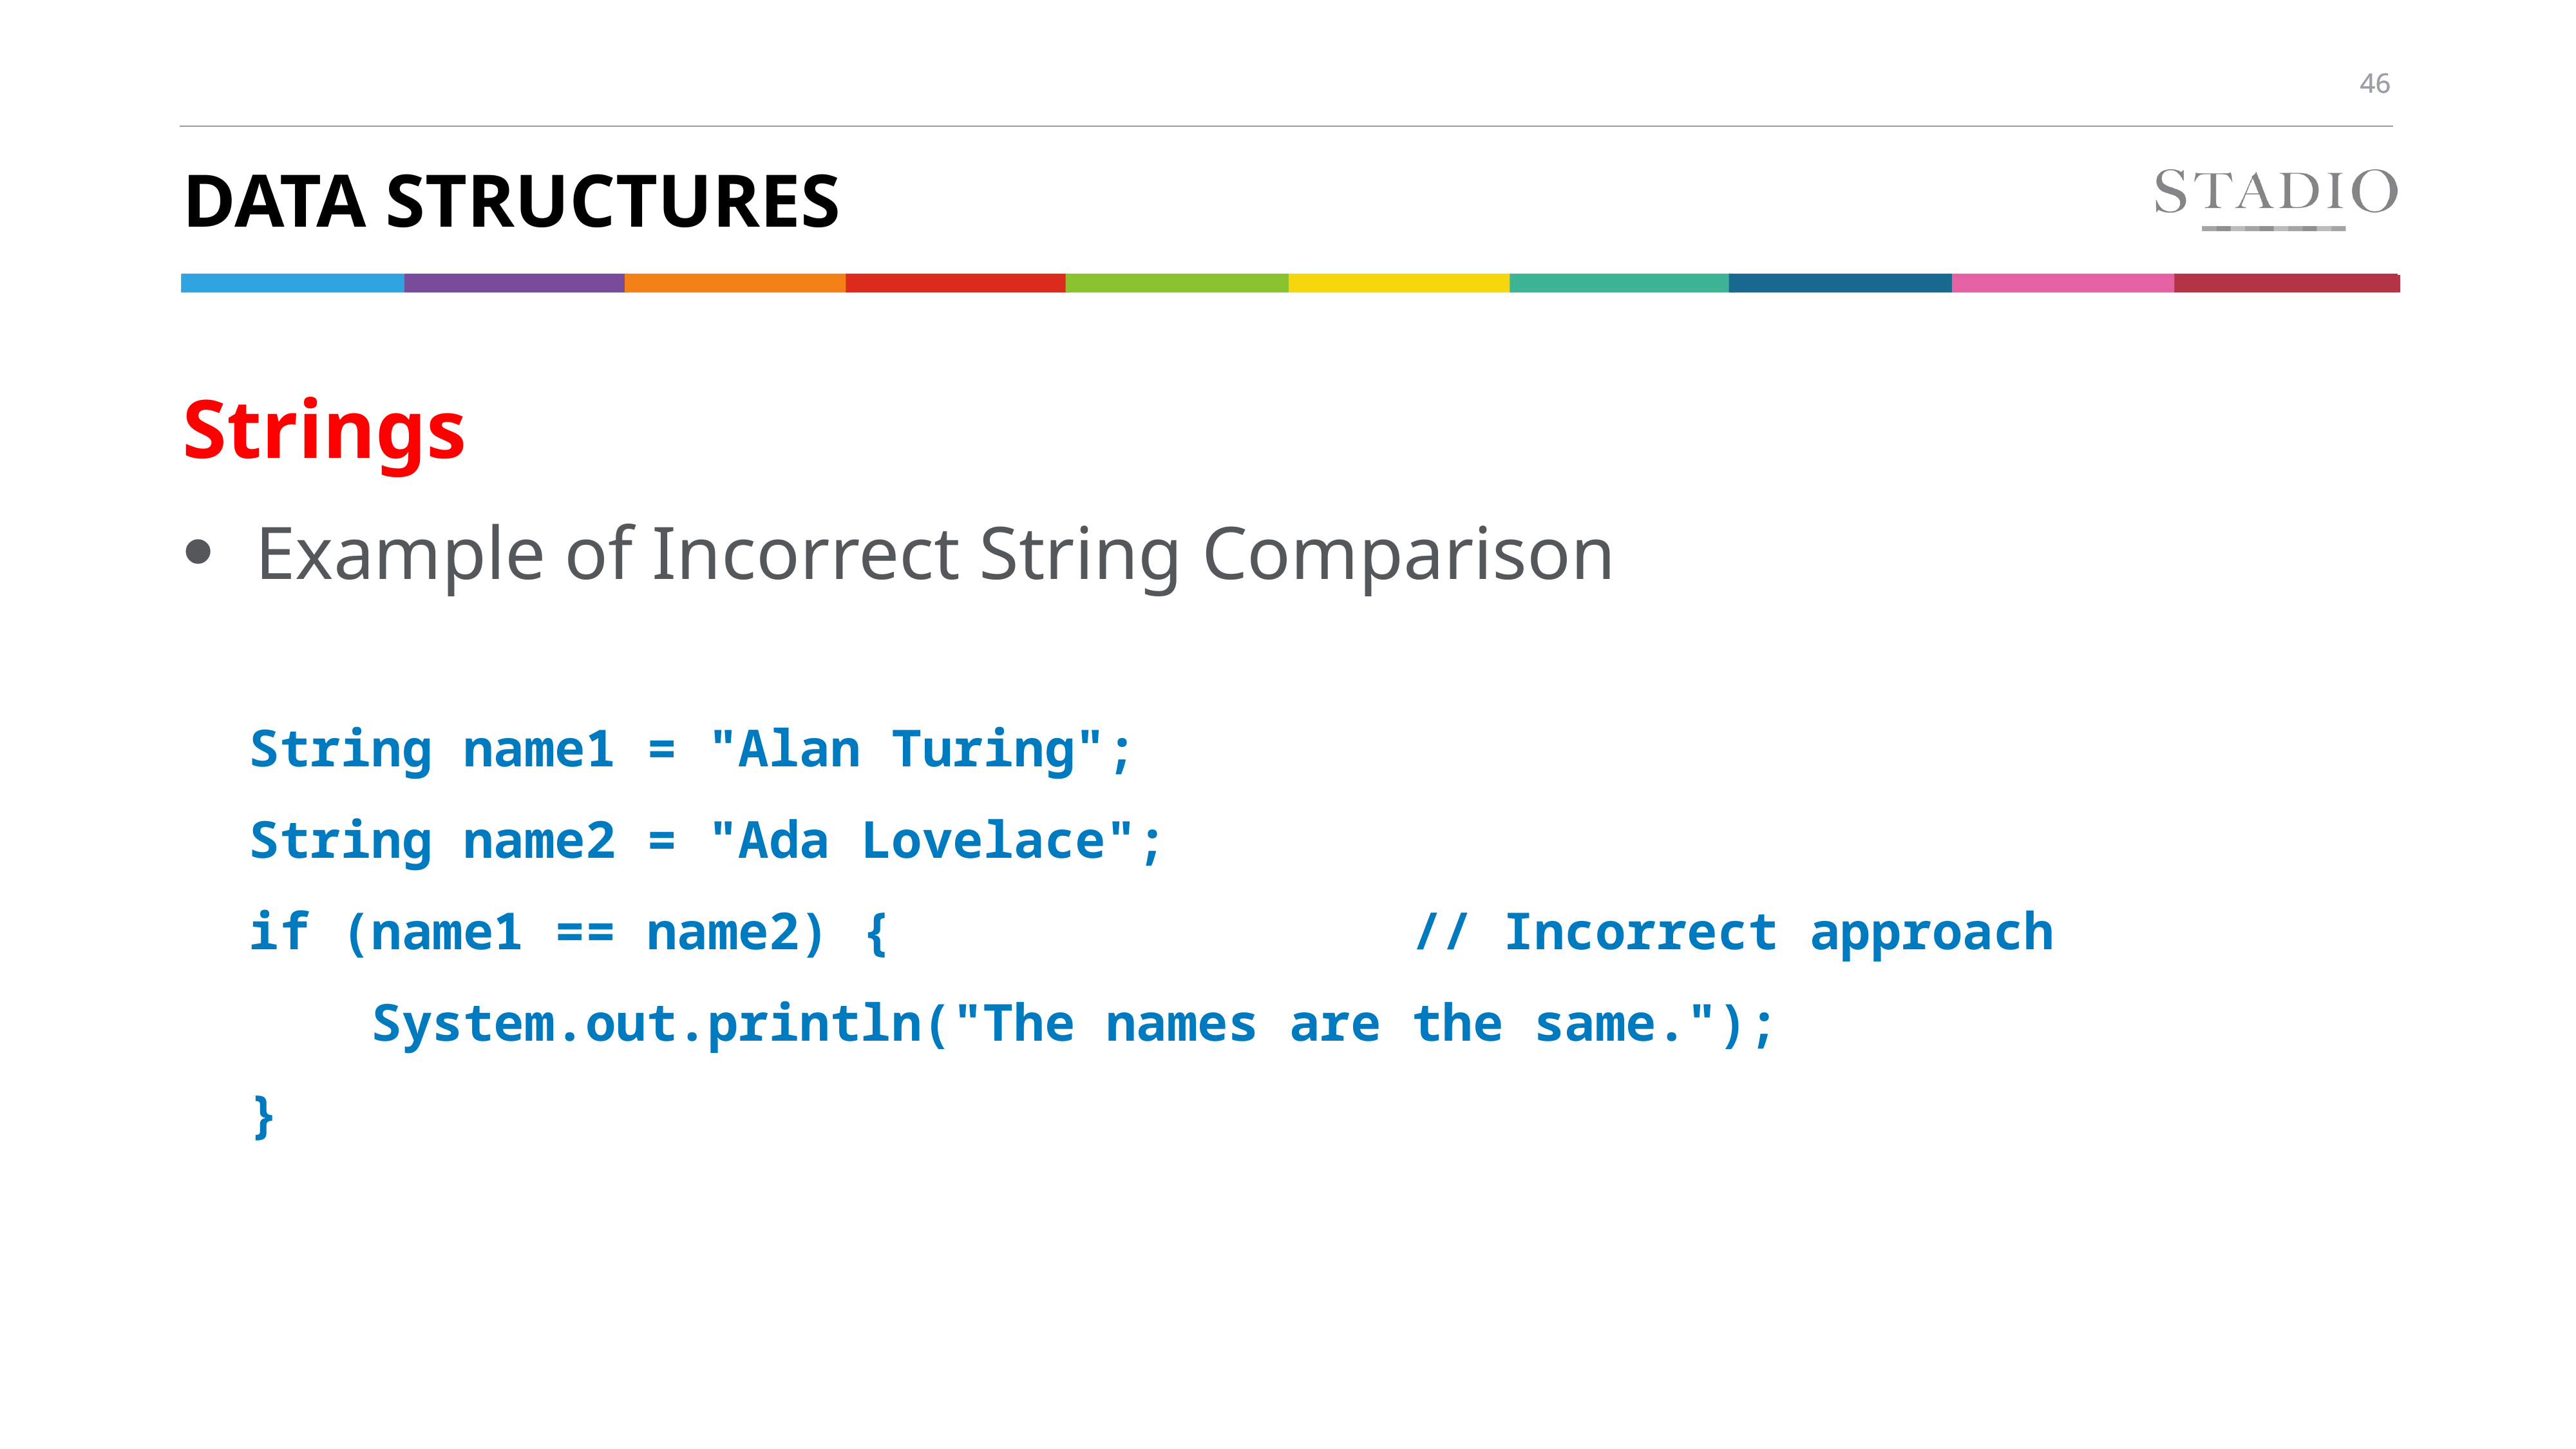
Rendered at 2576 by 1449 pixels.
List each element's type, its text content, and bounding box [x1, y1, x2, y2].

text_box [178, 131, 2398, 279]
list Strings Example of Incorrect String Comparison String name1 = "Alan Turing"; String name2 = "Ada Lovelace"; if (name1 == name2) { // Incorrect approach System.out.println("The names are the same."); } [182, 367, 2402, 1370]
picture [2112, 126, 2441, 274]
title Data structures [182, 128, 2069, 131]
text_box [181, 273, 2398, 293]
